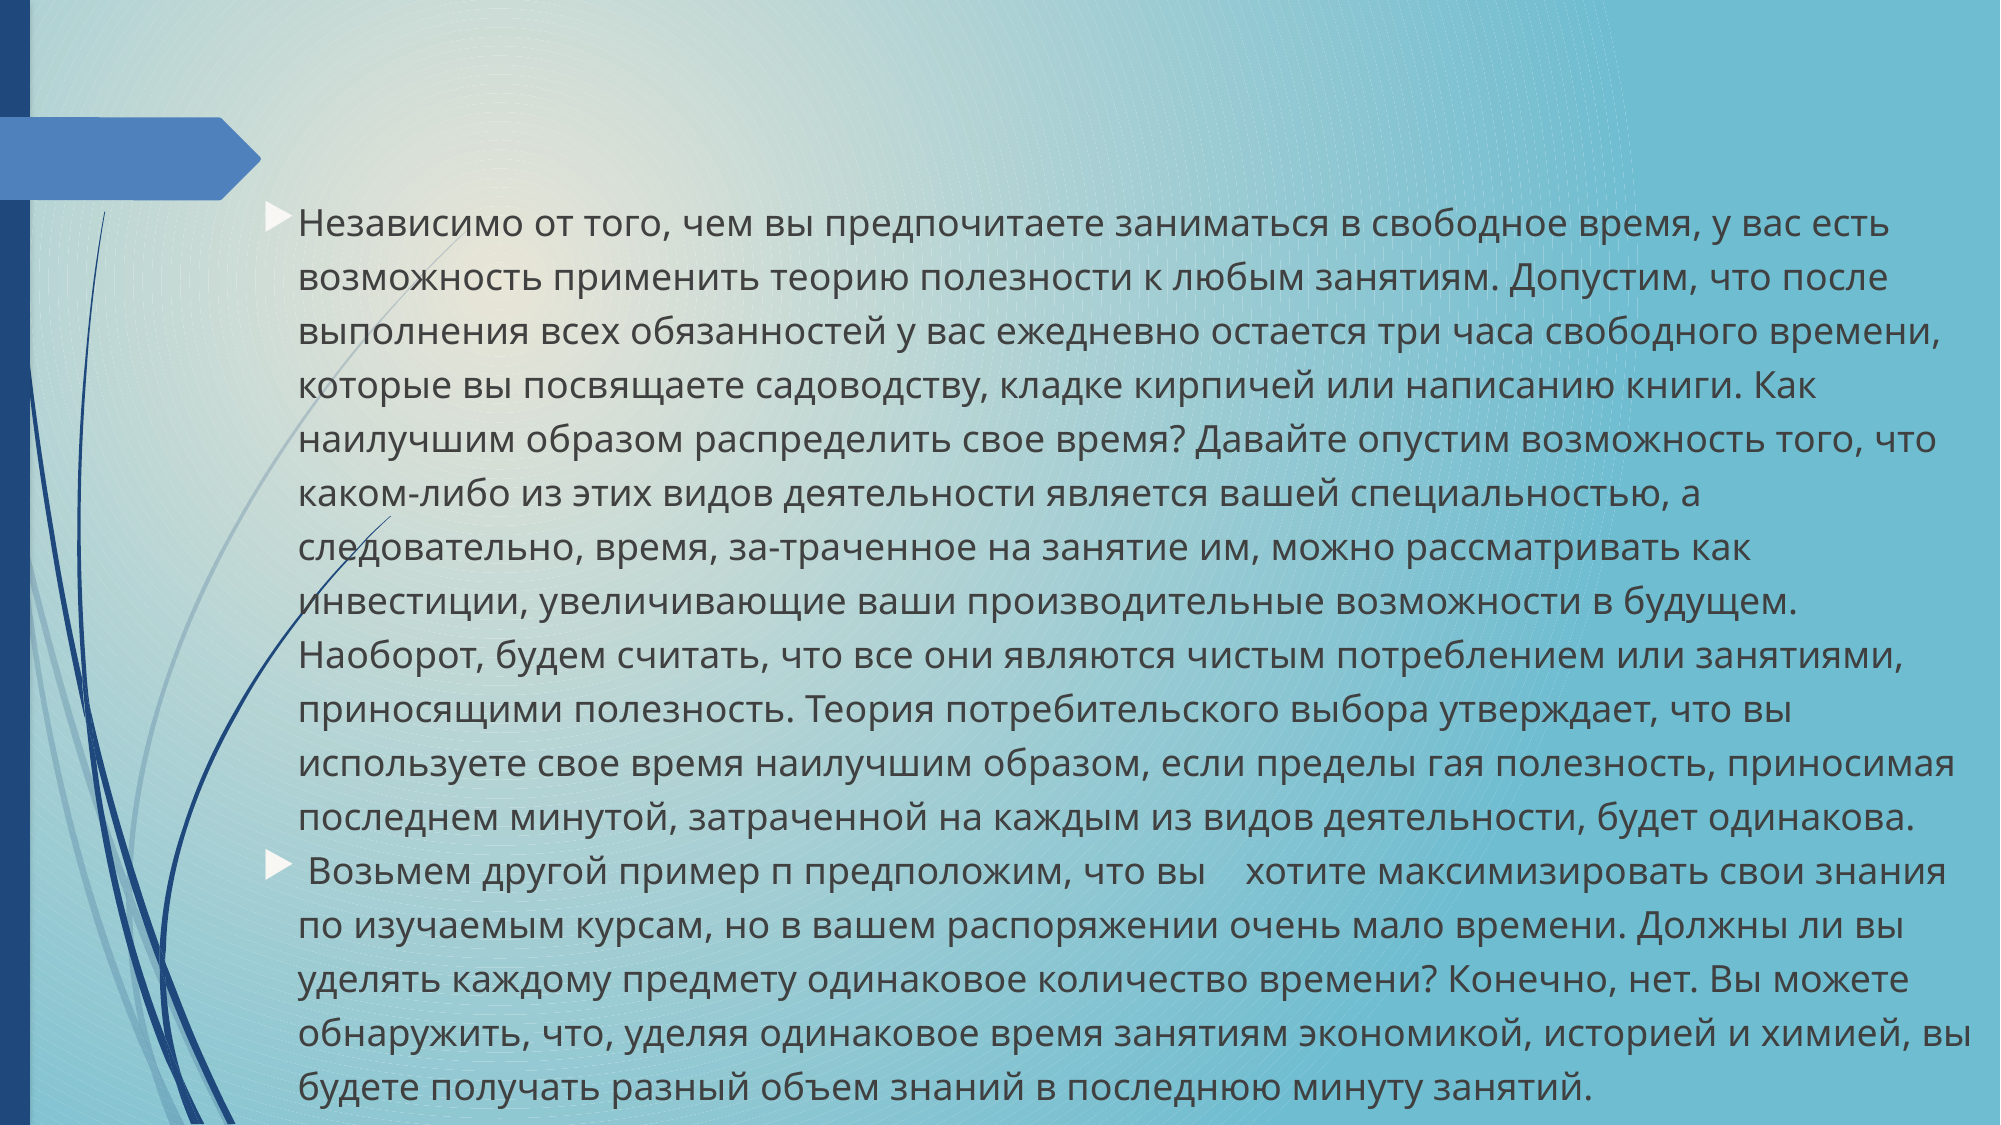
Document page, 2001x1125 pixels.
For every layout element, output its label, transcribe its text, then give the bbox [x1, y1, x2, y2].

text_box Независимо от того, чем вы предпочитаете заниматься в свободное время, у вас есть возможность применить теорию полезности к любым занятиям. Допустим, что после выполнения всех обязанностей у вас ежедневно остается три часа свободного времени, которые вы посвящаете садоводству, кладке кирпичей или написанию книги. Как наилучшим образом распределить свое время? Давайте опустим возможность того, что каком-либо из этих видов деятельности является вашей специальностью, а следовательно, время, за-траченное на занятие им, можно рассматривать как инвестиции, увеличивающие ваши производительные возможности в будущем. Наоборот, будем считать, что все они являются чистым потреблением или занятиями, приносящими полезность. Теория потребительского выбора утверждает, что вы используете свое время наилучшим образом, если пределы гая полезнoсть, приносимая последнем минутой, затраченной на каждым из видов деятельности, будет одинакова. Возьмем другой пример п предположим, что вы хотите максимизировать свои знания по изучаемым курсам, но в вашем распоряжении очень мало времени. Должны ли вы уделять каждому предмету одинаковое количество времени? Конечно, нет. Вы можете обнаружить, что, уделяя одинаковое время занятиям экономикой, историей и химией, вы будете получать разный объем знаний в последнюю минуту занятий. [247, 182, 2000, 1116]
